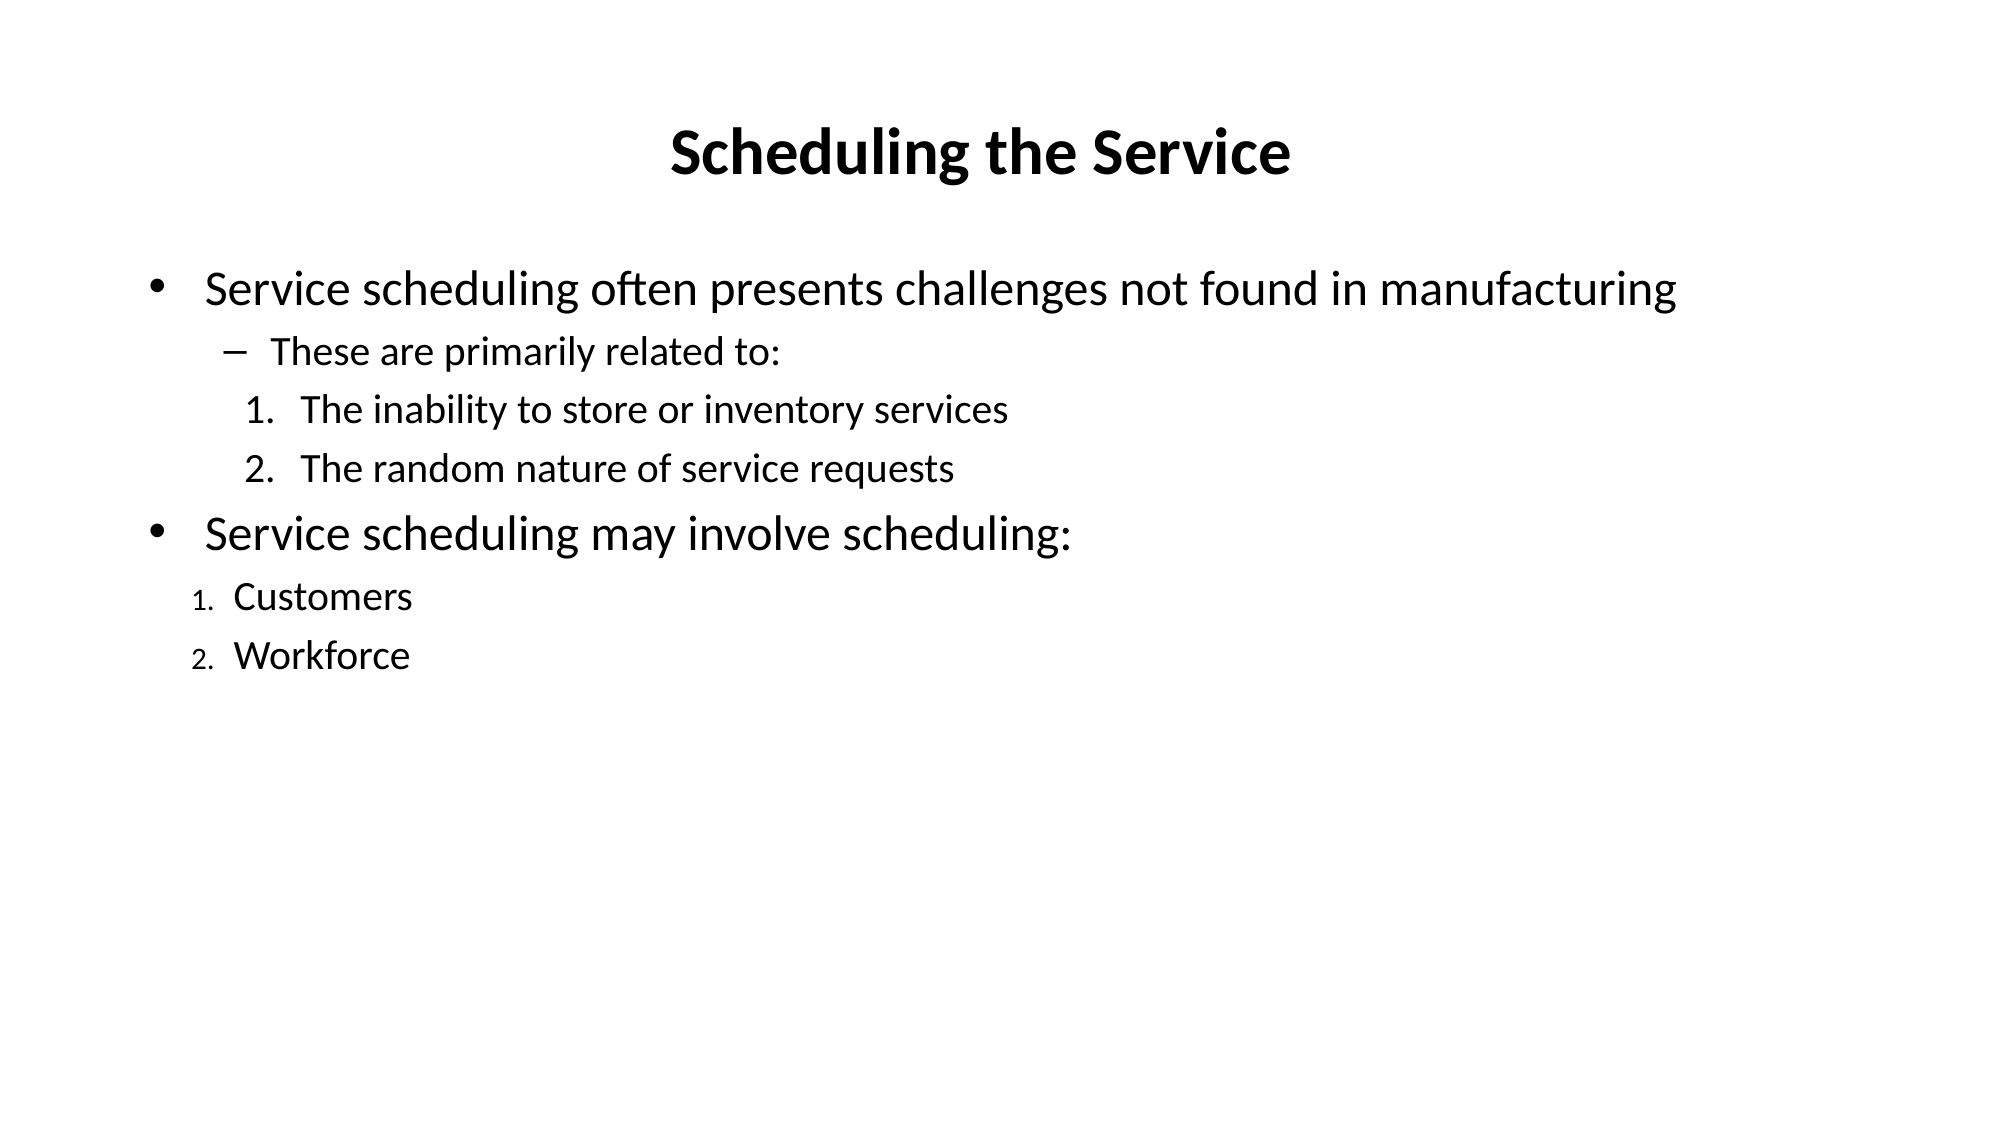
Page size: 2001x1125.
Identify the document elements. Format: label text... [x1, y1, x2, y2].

text_box Scheduling the Service [474, 99, 1488, 193]
text_box Service scheduling often presents challenges not found in manufacturing These are primarily related to: The inability to store or inventory services The random nature of service requests Service scheduling may involve scheduling: Customers Workforce [137, 249, 1863, 1050]
